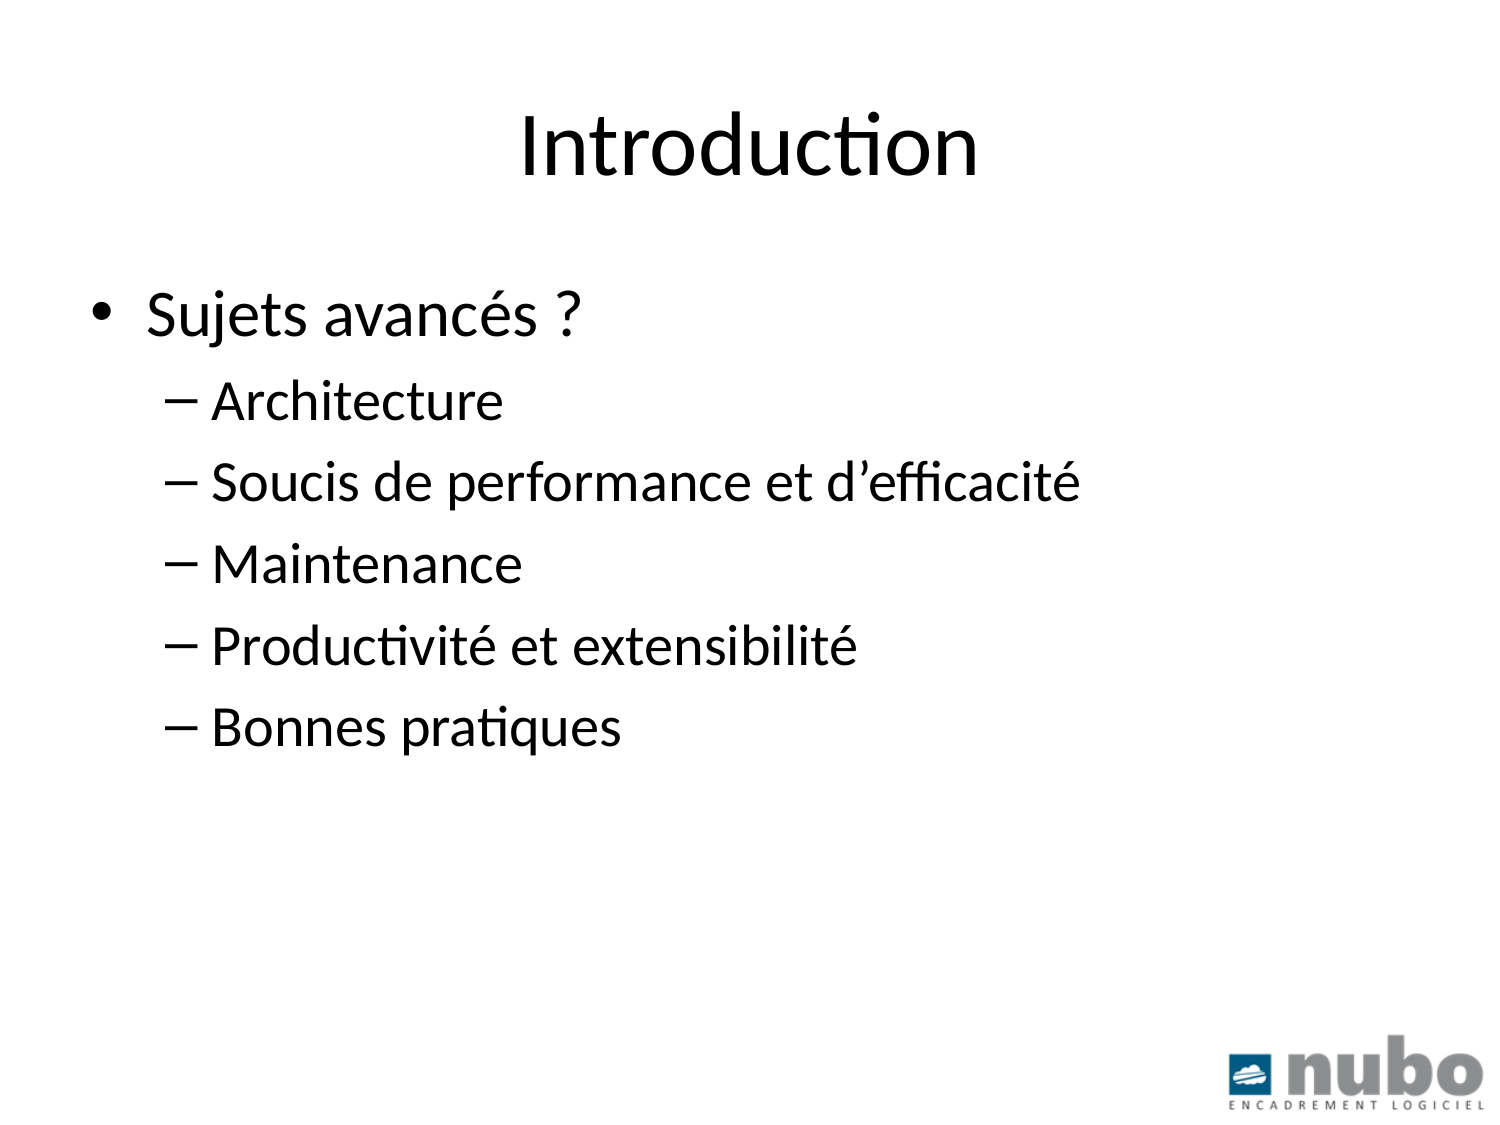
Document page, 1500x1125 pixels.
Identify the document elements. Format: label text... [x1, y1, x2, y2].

title Introduction [75, 45, 1425, 233]
list Sujets avancés ? Architecture Soucis de performance et d’efficacité Maintenance Productivité et extensibilité Bonnes pratiques [75, 262, 1425, 1005]
picture [1226, 1032, 1488, 1113]
